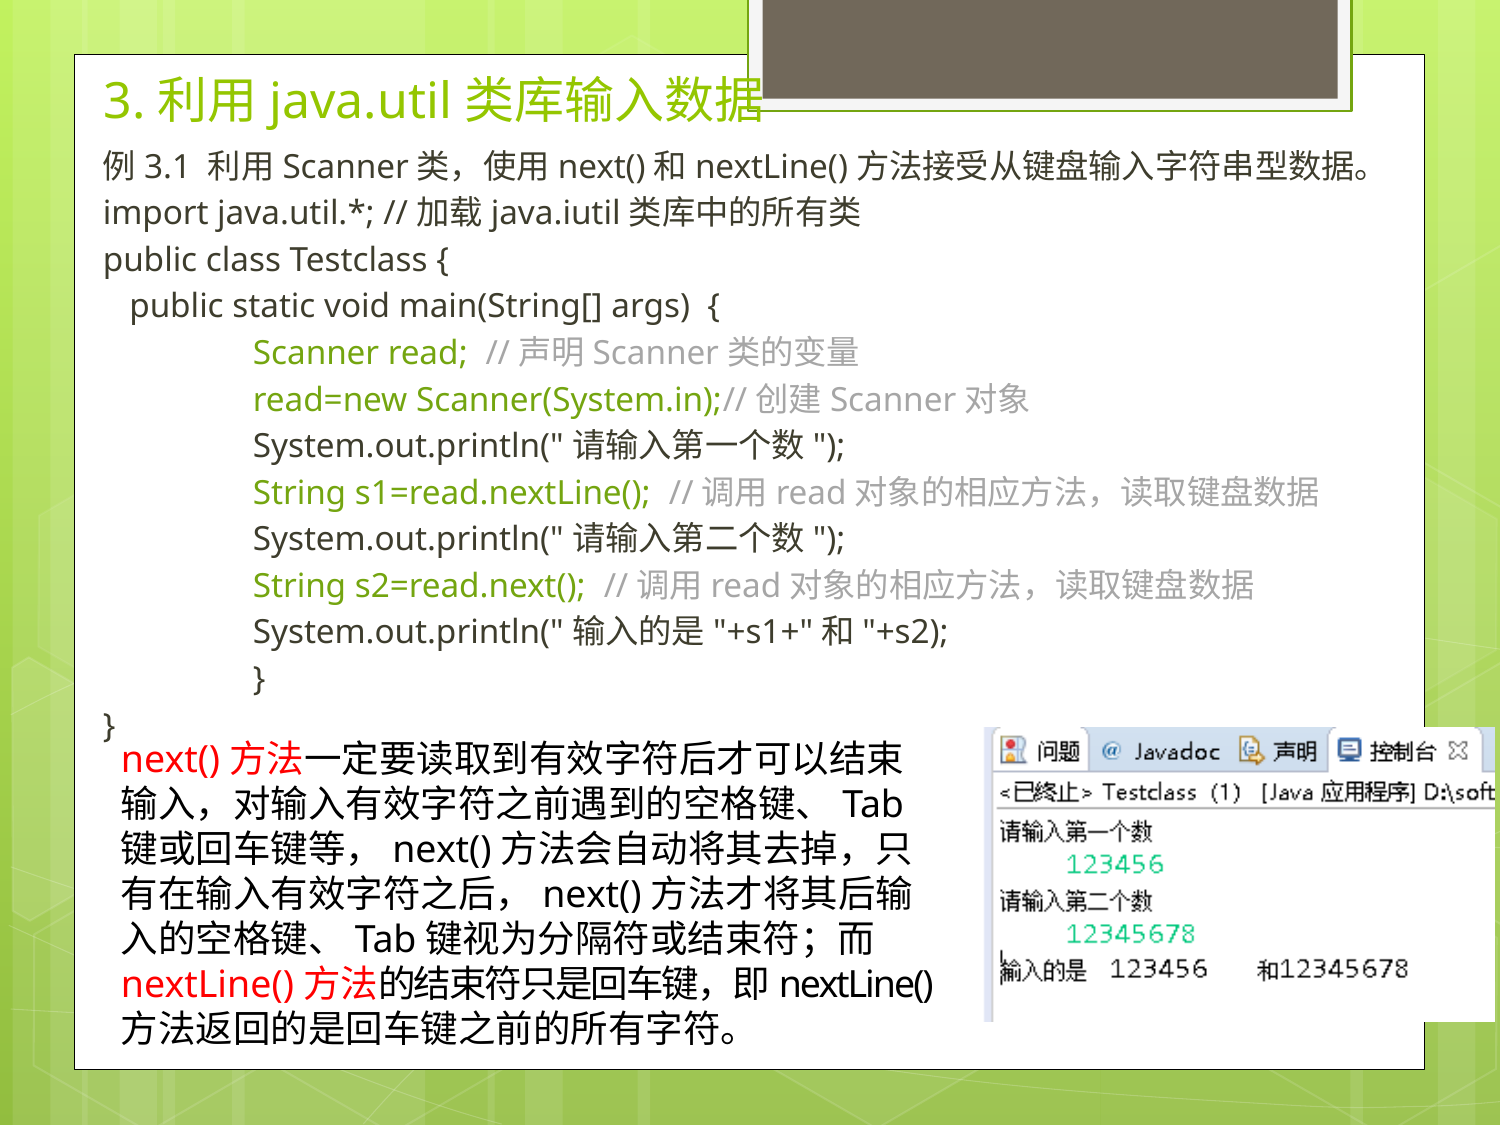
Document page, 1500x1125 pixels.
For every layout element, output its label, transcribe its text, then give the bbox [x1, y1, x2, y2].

text_box next()方法一定要读取到有效字符后才可以结束 输入，对输入有效字符之前遇到的空格键、Tab 键或回车键等，next()方法会自动将其去掉，只 有在输入有效字符之后，next()方法才将其后输 入的空格键、Tab键视为分隔符或结束符；而 nextLine()方法的结束符只是回车键，即nextLine() 方法返回的是回车键之前的所有字符。 [106, 727, 949, 1058]
list 例3.1 利用Scanner类，使用next()和nextLine()方法接受从键盘输入字符串型数据。 import java.util.*; //加载java.iutil类库中的所有类 public class Testclass { public static void main(String[] args) { Scanner read; //声明Scanner类的变量 read=new Scanner(System.in);//创建Scanner对象 System.out.println("请输入第一个数"); String s1=read.nextLine(); //调用read对象的相应方法，读取键盘数据 System.out.println("请输入第二个数"); String s2=read.next(); //调用read对象的相应方法，读取键盘数据 System.out.println("输入的是"+s1+"和"+s2); } } [76, 137, 1465, 1125]
picture [978, 727, 1496, 1022]
title 3.利用java.util类库输入数据 [88, 30, 1241, 136]
